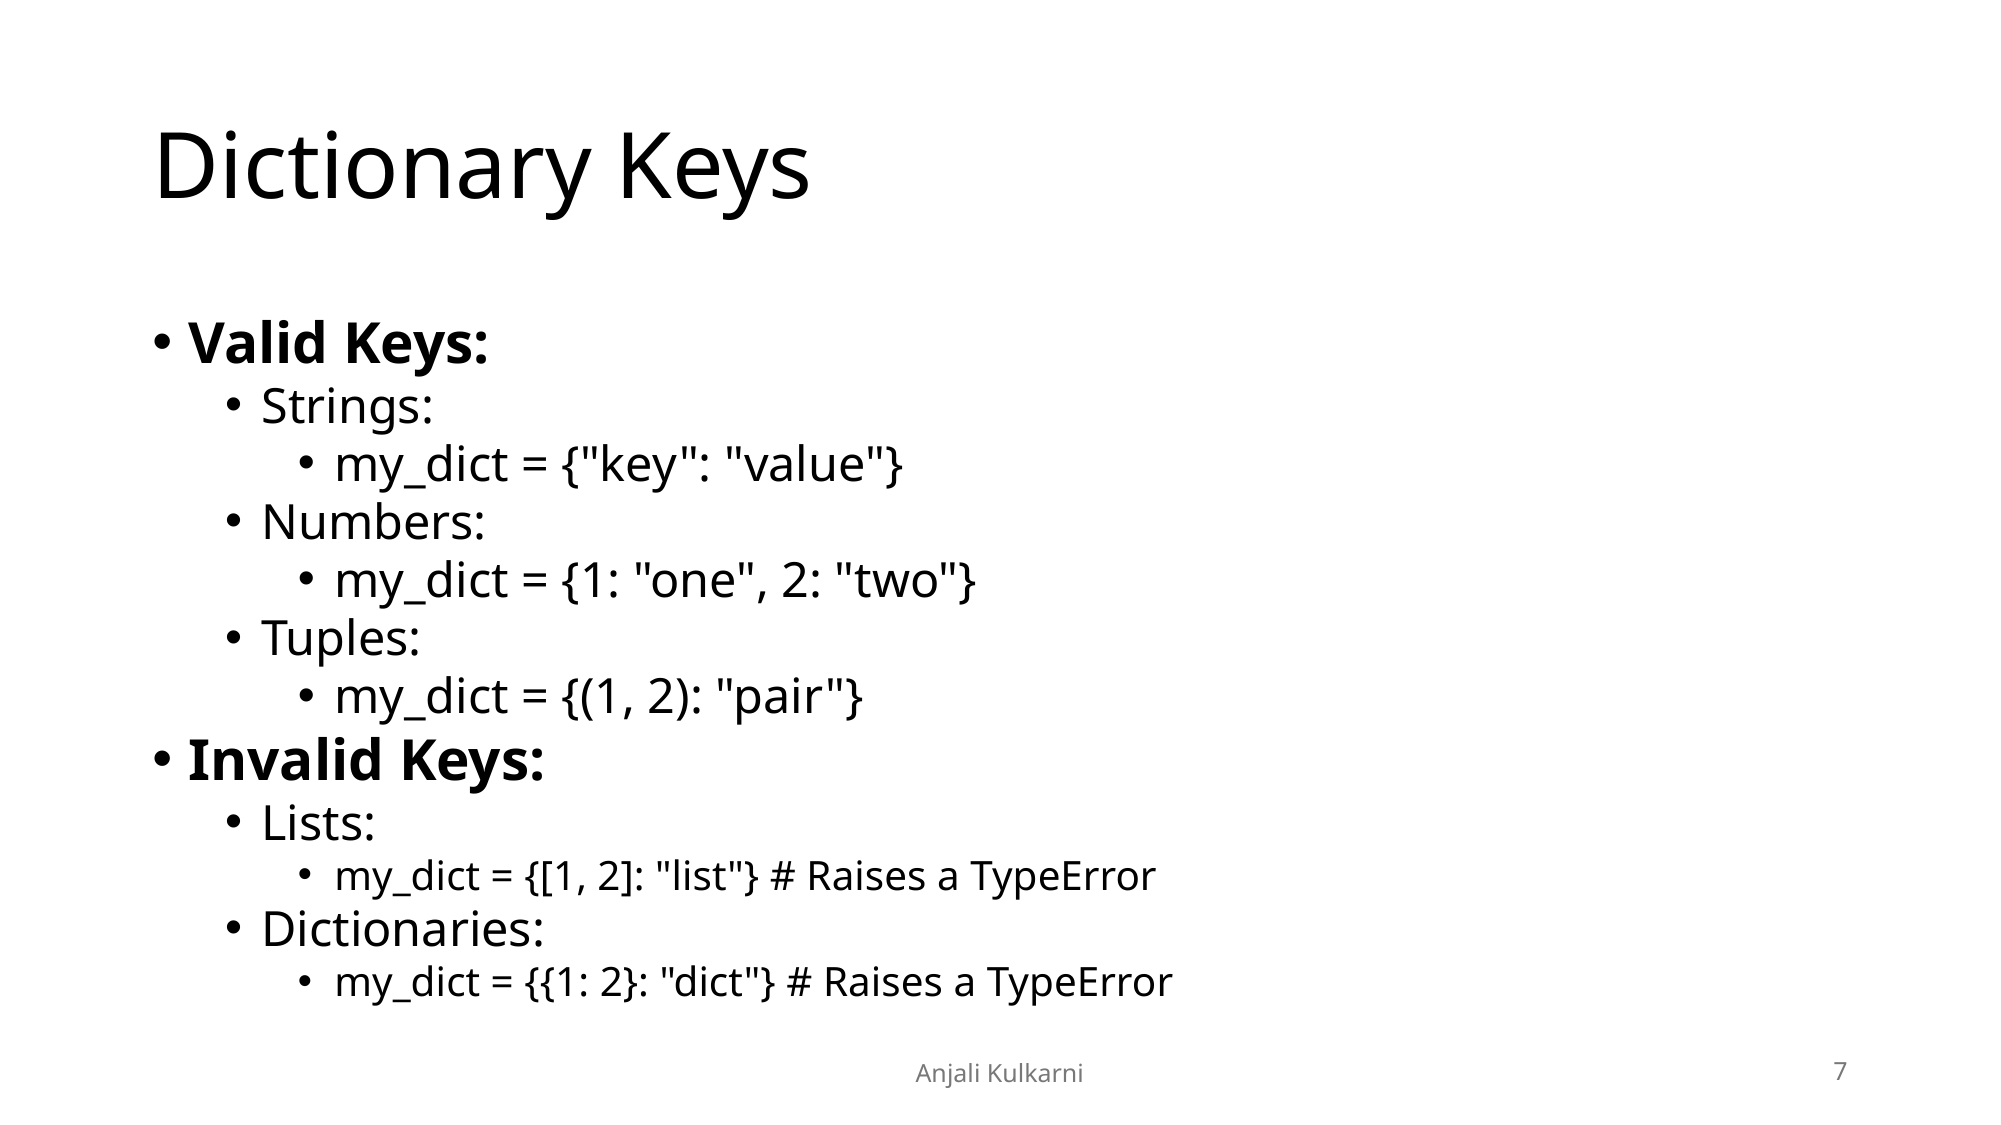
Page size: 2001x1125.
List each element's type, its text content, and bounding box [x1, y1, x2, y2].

footer Anjali Kulkarni [662, 1042, 1338, 1103]
slide_number 7 [1412, 1042, 1863, 1103]
title Dictionary Keys [137, 59, 1863, 278]
list Valid Keys: Strings: my_dict = {"key": "value"} Numbers: my_dict = {1: "one", 2: "two"} Tuples: my_dict = {(1, 2): "pair"} Invalid Keys: Lists: my_dict = {[1, 2]: "list"} # Raises a TypeError Dictionaries: my_dict = {{1: 2}: "dict"} # Raises a TypeError [137, 299, 1863, 1014]
